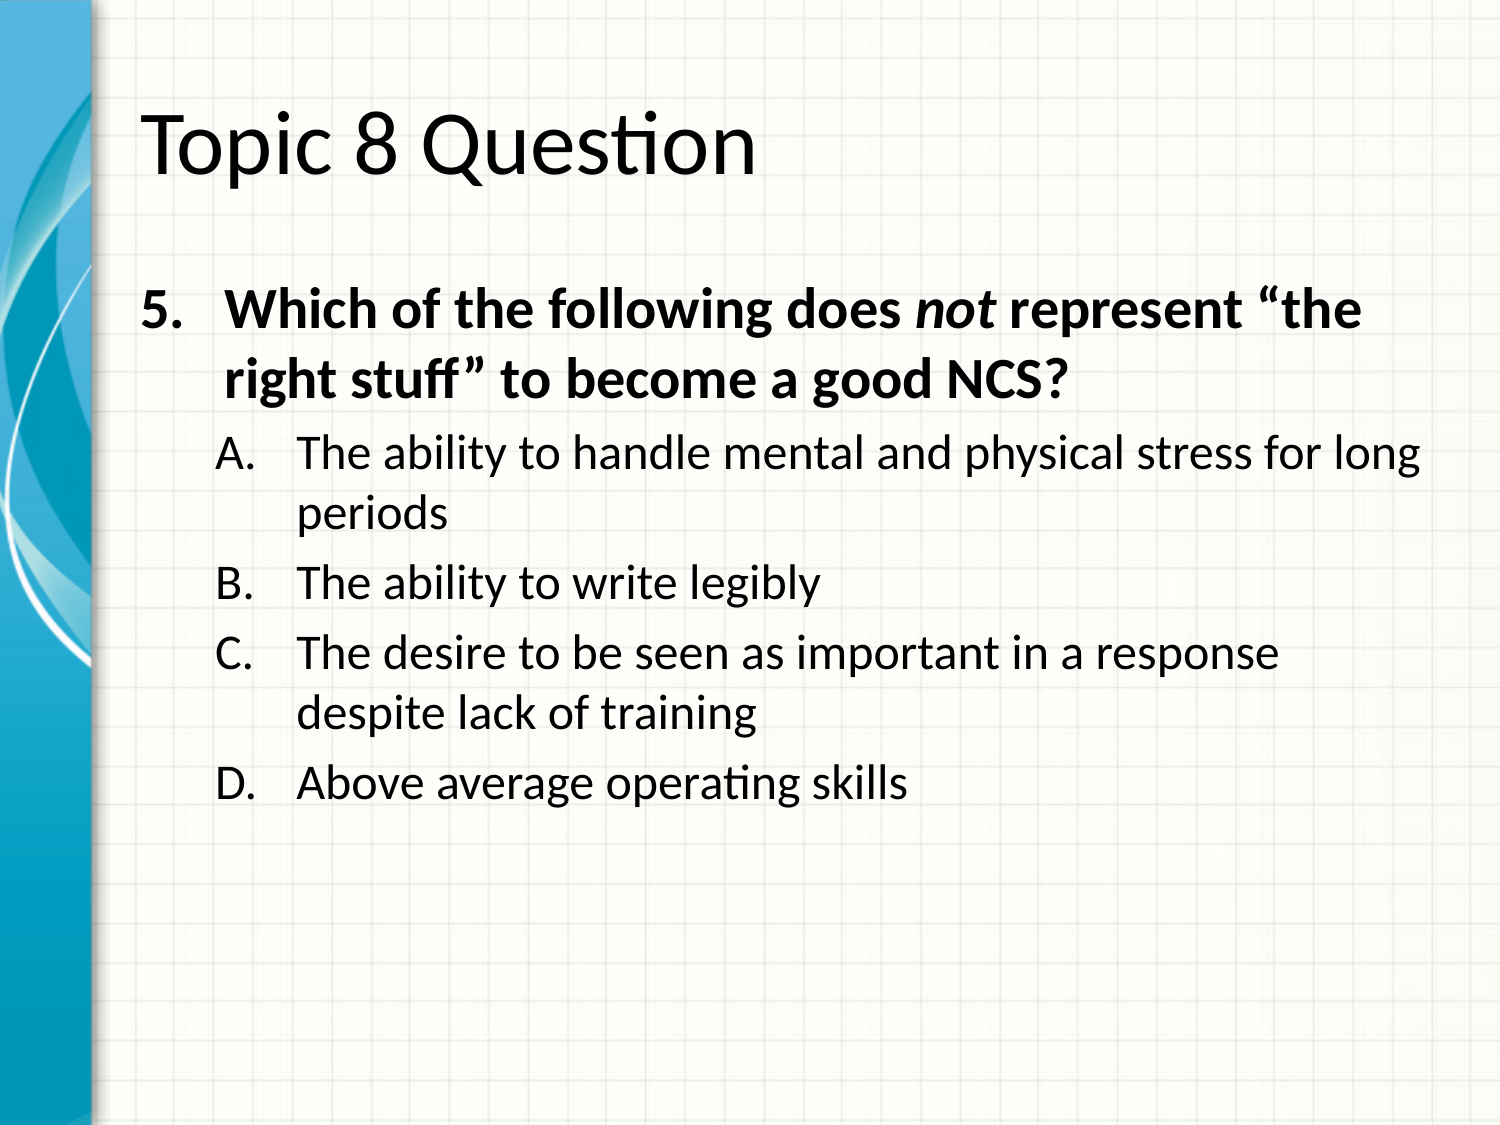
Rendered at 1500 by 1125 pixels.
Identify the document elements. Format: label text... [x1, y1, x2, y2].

title Topic 8 Question [125, 44, 1450, 232]
picture [0, 0, 1500, 1125]
list Which of the following does not represent “the right stuff” to become a good NCS? The ability to handle mental and physical stress for long periods The ability to write legibly The desire to be seen as important in a response despite lack of training Above average operating skills [125, 262, 1450, 1005]
